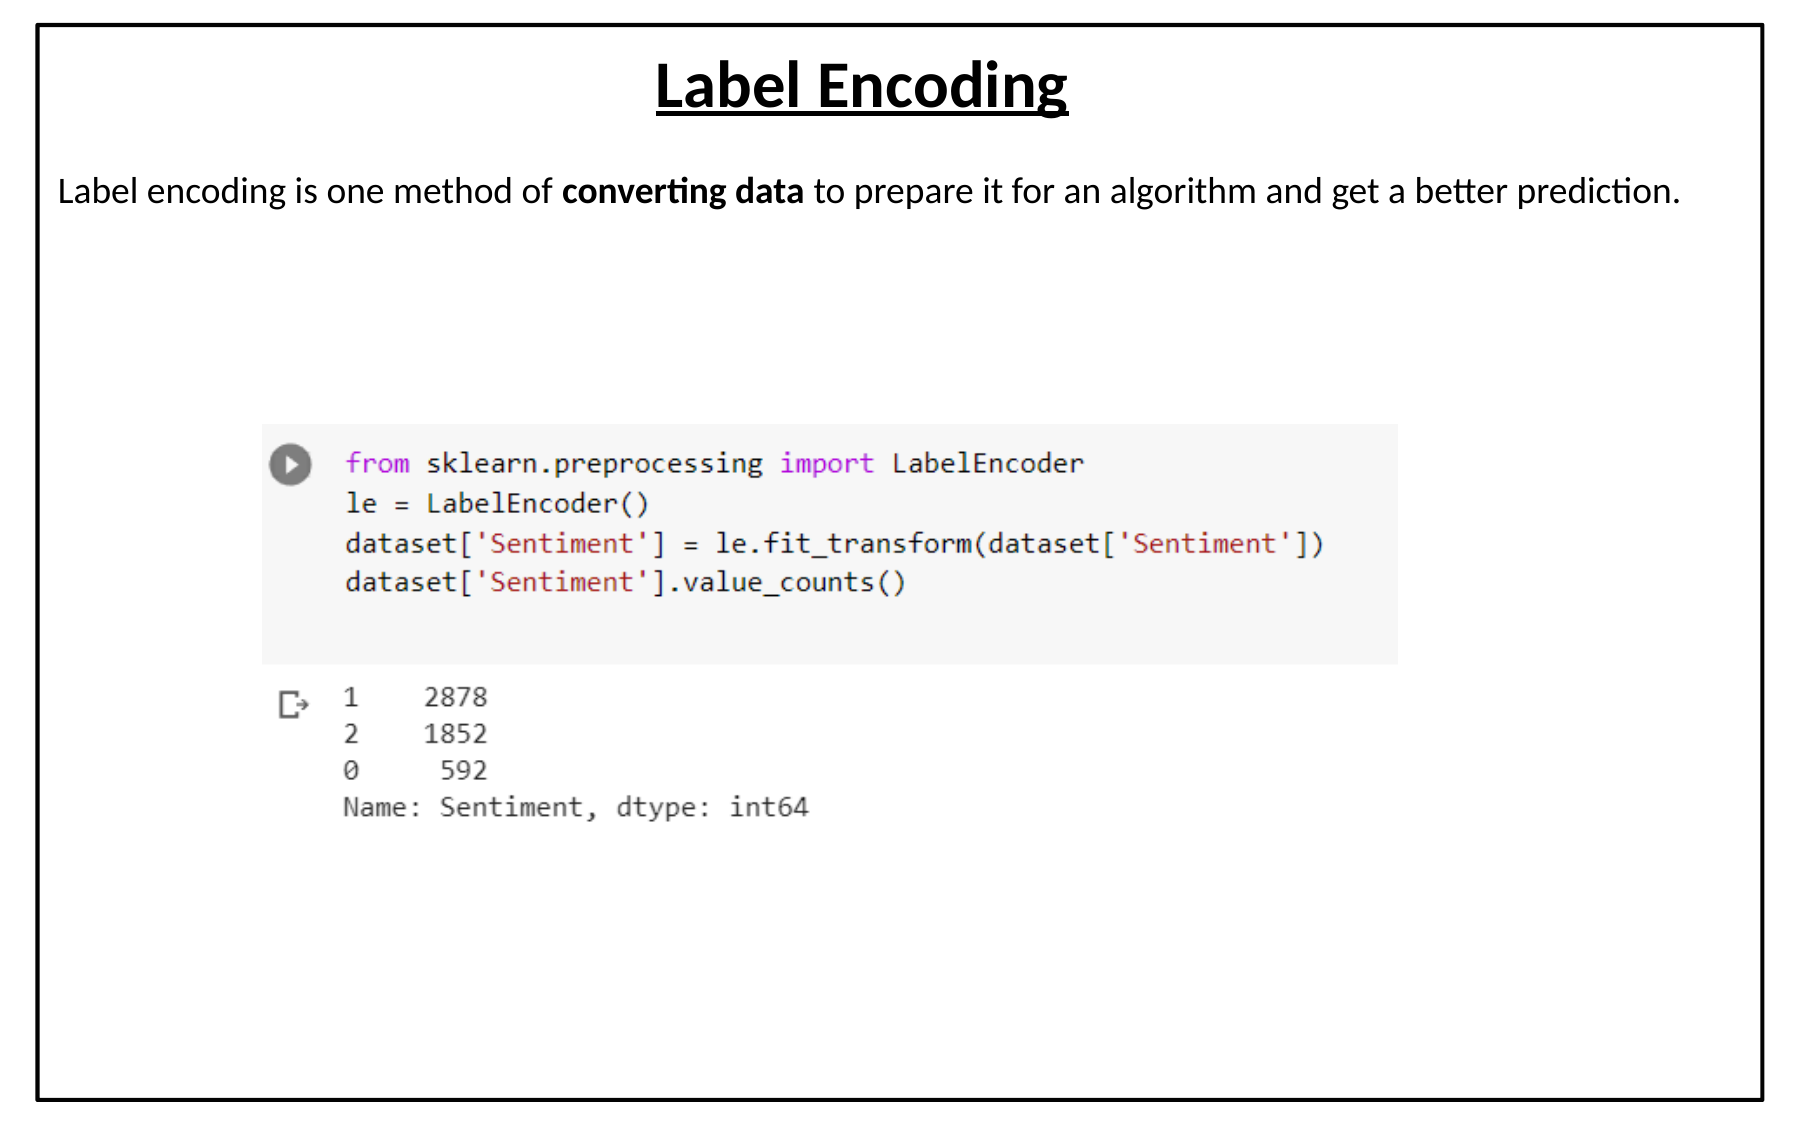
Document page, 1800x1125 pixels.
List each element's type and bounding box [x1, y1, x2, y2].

text_box [35, 23, 1764, 1102]
picture [262, 424, 1398, 848]
